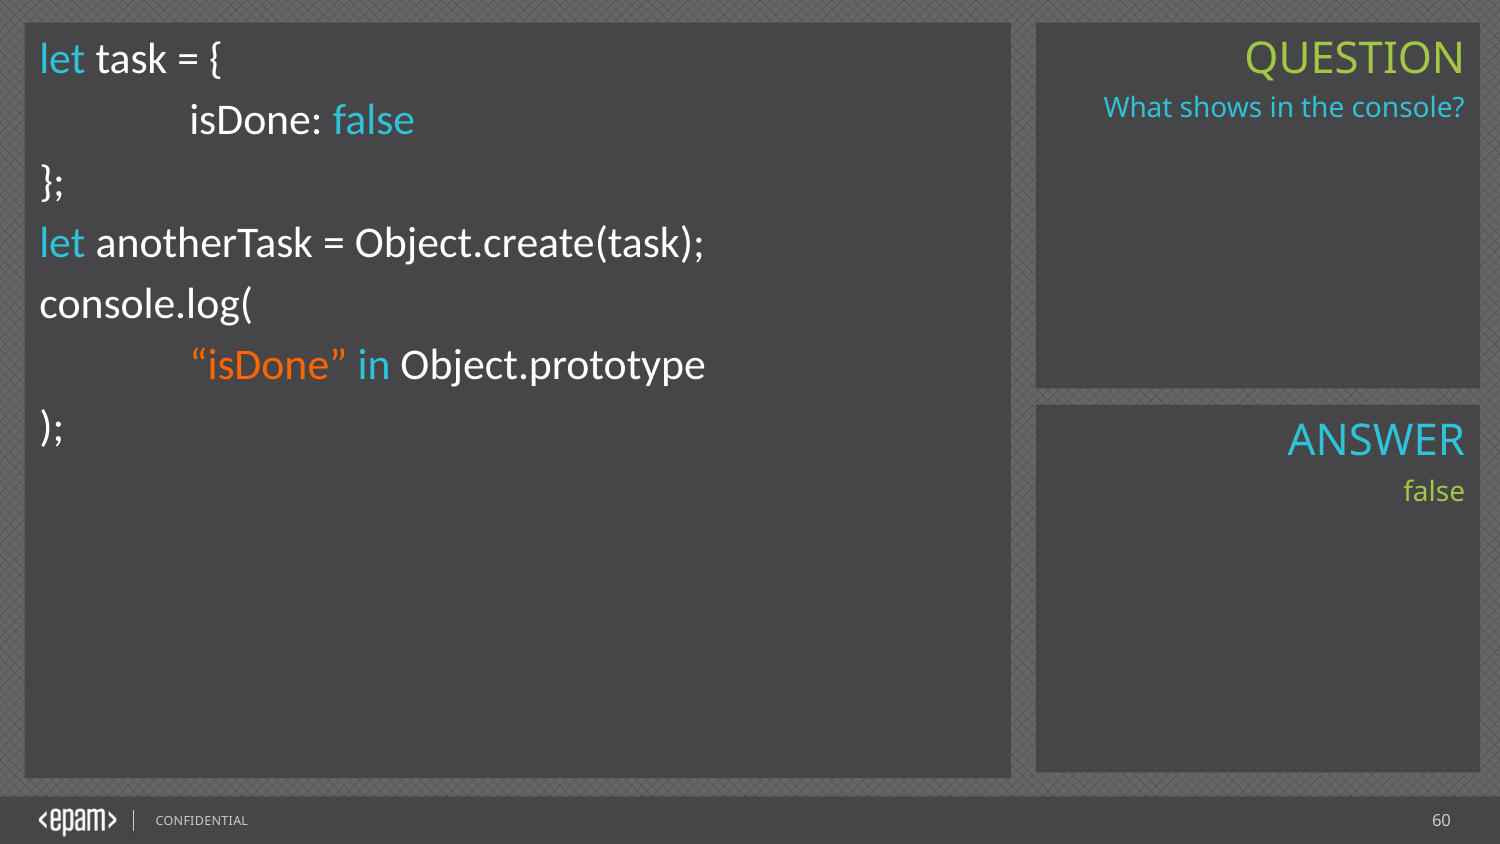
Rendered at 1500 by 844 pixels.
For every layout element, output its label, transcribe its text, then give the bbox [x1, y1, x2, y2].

picture [38, 808, 117, 837]
list false [1035, 465, 1481, 773]
list What shows in the console? [1035, 81, 1481, 389]
list let task = { isDone: false }; let anotherTask = Object.create(task); console.log( “isDone” in Object.prototype ); [24, 22, 1011, 779]
